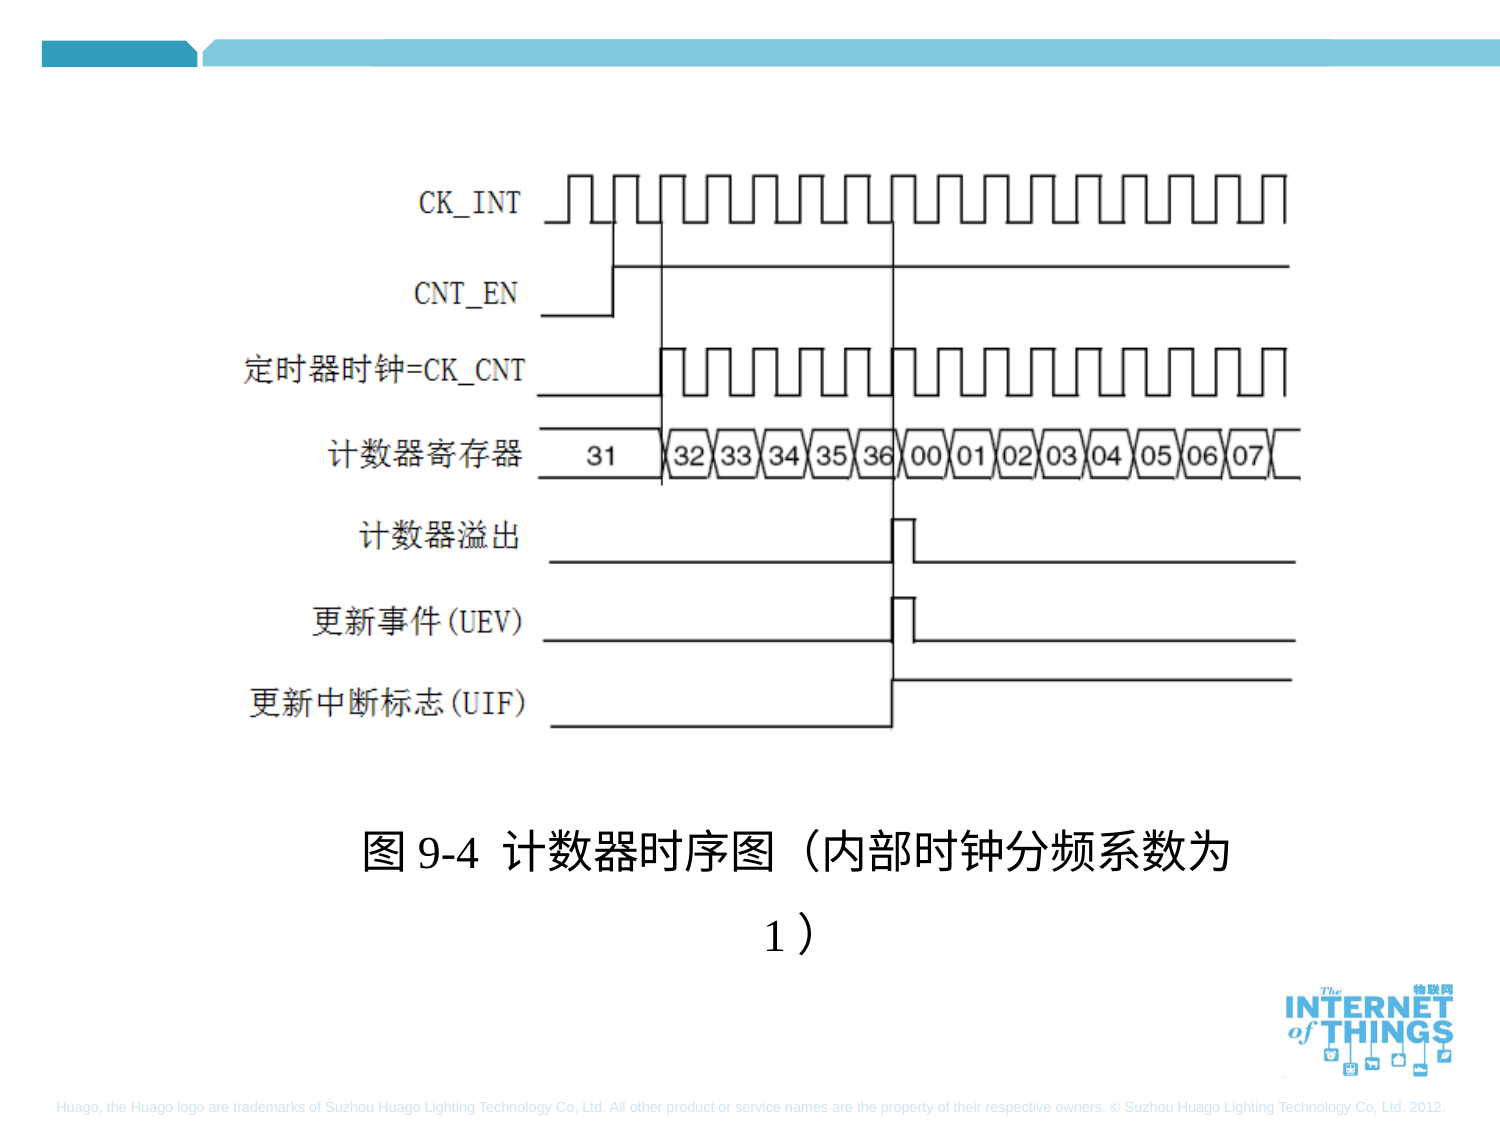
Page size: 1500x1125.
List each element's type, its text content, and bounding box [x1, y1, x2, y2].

picture [233, 157, 1316, 745]
text_box 图9-4 计数器时序图（内部时钟分频系数为1） [324, 788, 1281, 968]
picture [1283, 984, 1475, 1078]
